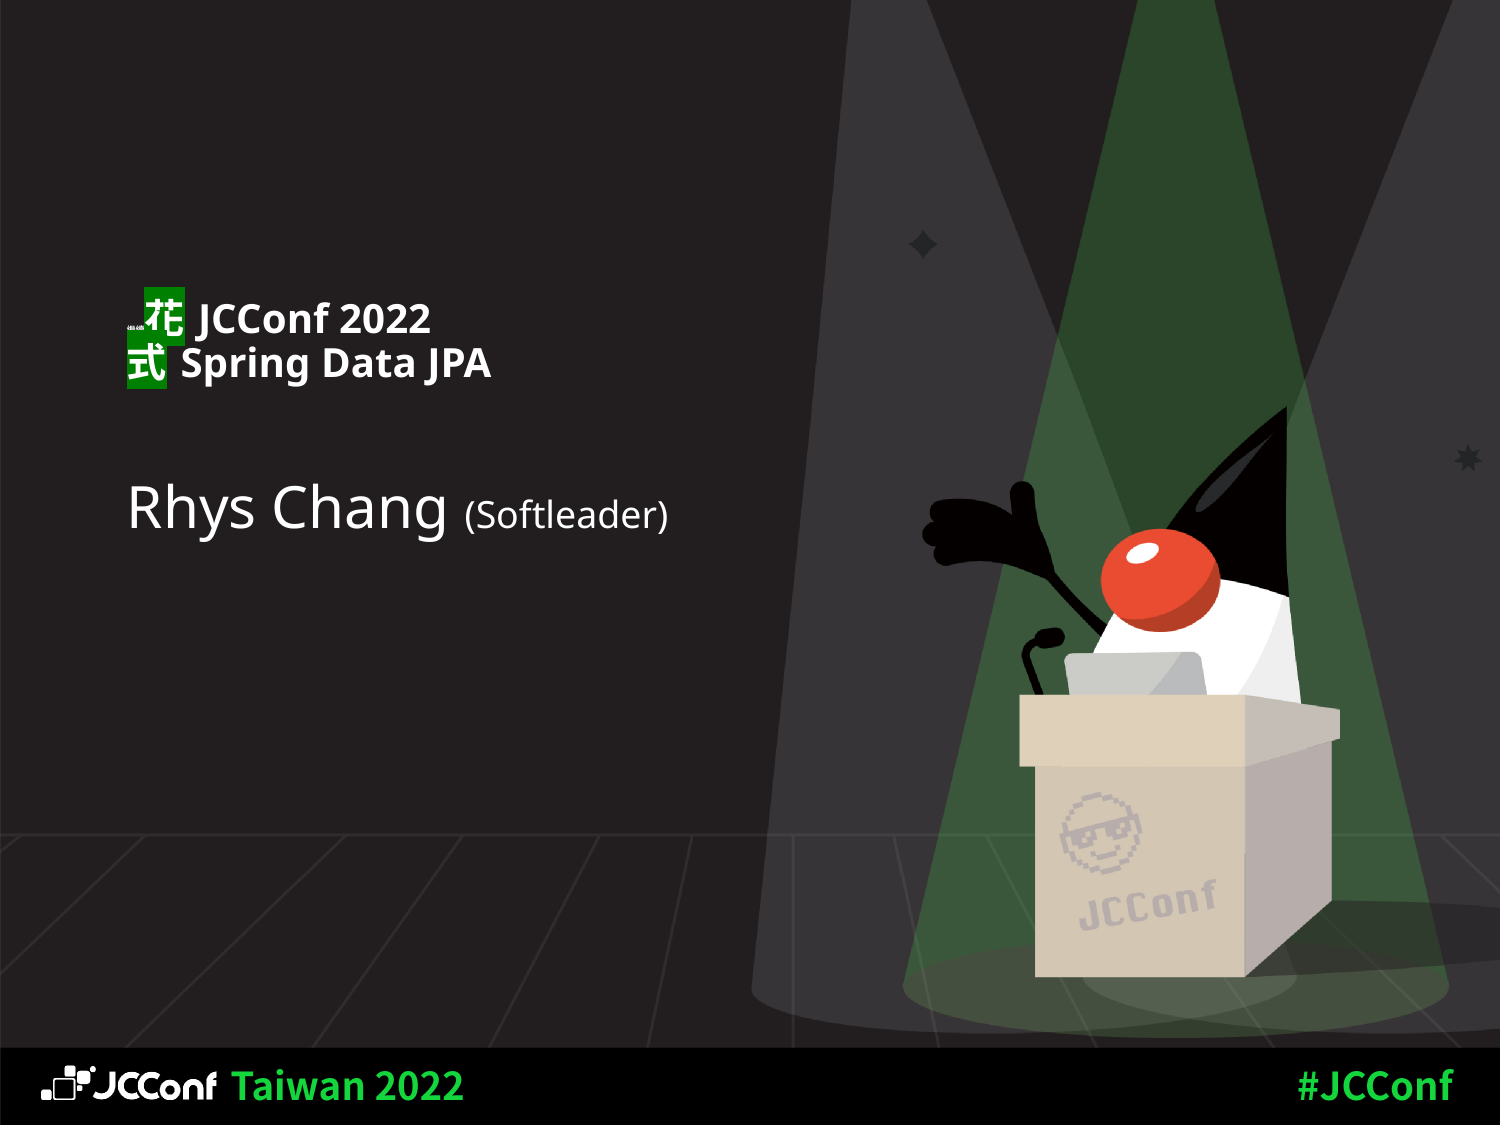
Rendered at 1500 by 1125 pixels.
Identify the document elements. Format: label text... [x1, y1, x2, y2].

title 繼續花 JCConf 2022 式 Spring Data JPA [118, 289, 1004, 443]
list Rhys Chang (Softleader) [118, 470, 835, 568]
picture [0, 0, 1500, 1125]
